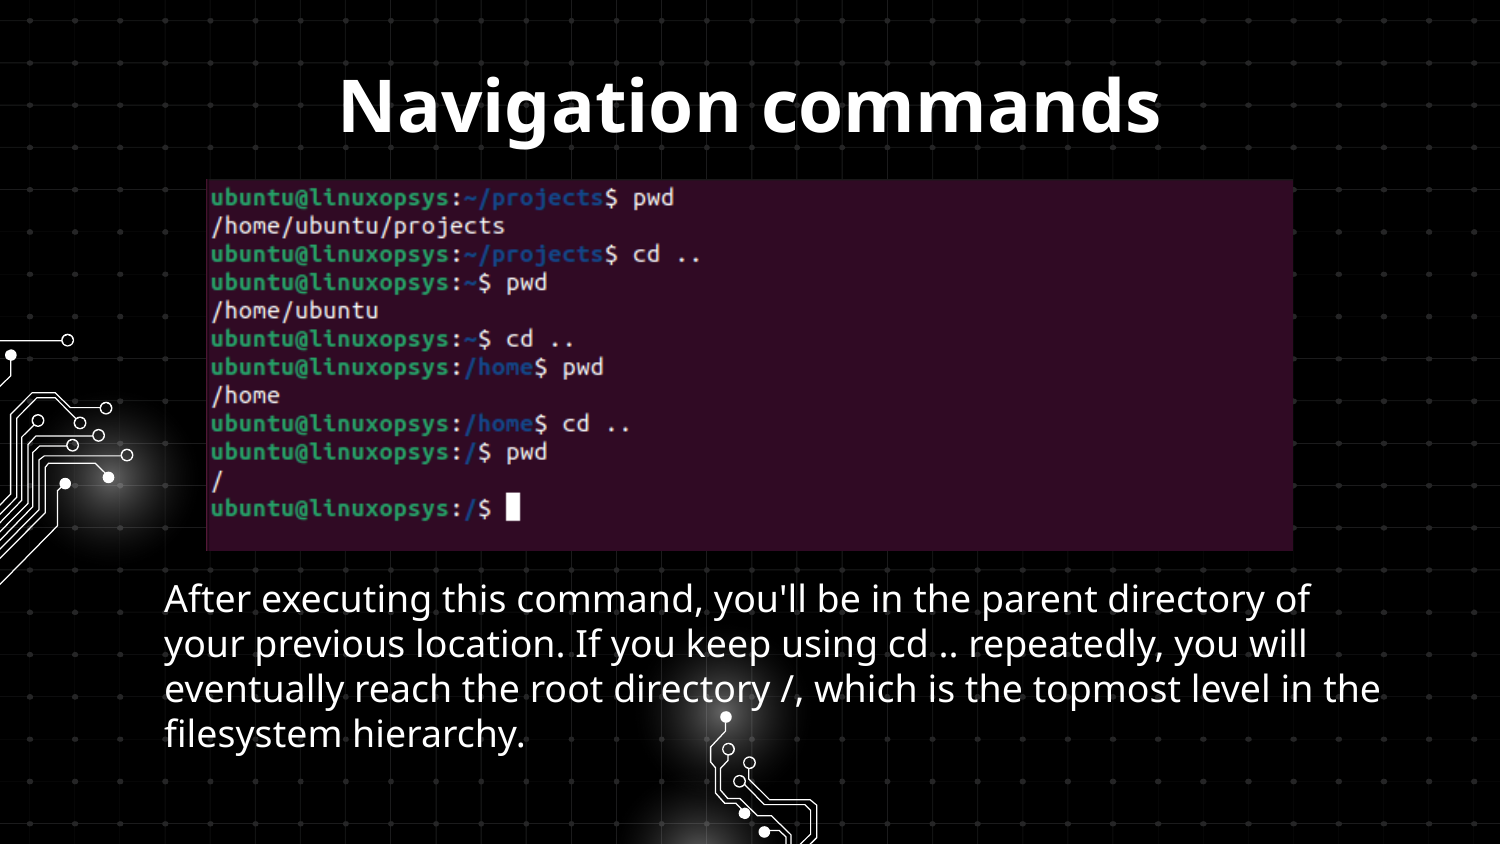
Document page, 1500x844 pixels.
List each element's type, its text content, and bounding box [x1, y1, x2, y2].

picture [102, 404, 110, 412]
picture [123, 451, 131, 459]
picture [94, 431, 103, 440]
picture [745, 758, 754, 767]
picture [63, 336, 72, 345]
picture [34, 416, 42, 425]
picture [735, 777, 744, 786]
title Navigation commands [118, 44, 1382, 139]
picture [76, 419, 84, 427]
picture [0, 0, 1500, 844]
picture [724, 745, 733, 754]
picture [68, 441, 77, 450]
subtitle After executing this command, you'll be in the parent directory of your previous location. If you keep using cd .. repeatedly, you will eventually reach the root directory /, which is the topmost level in the filesystem hierarchy. [149, 559, 1399, 693]
